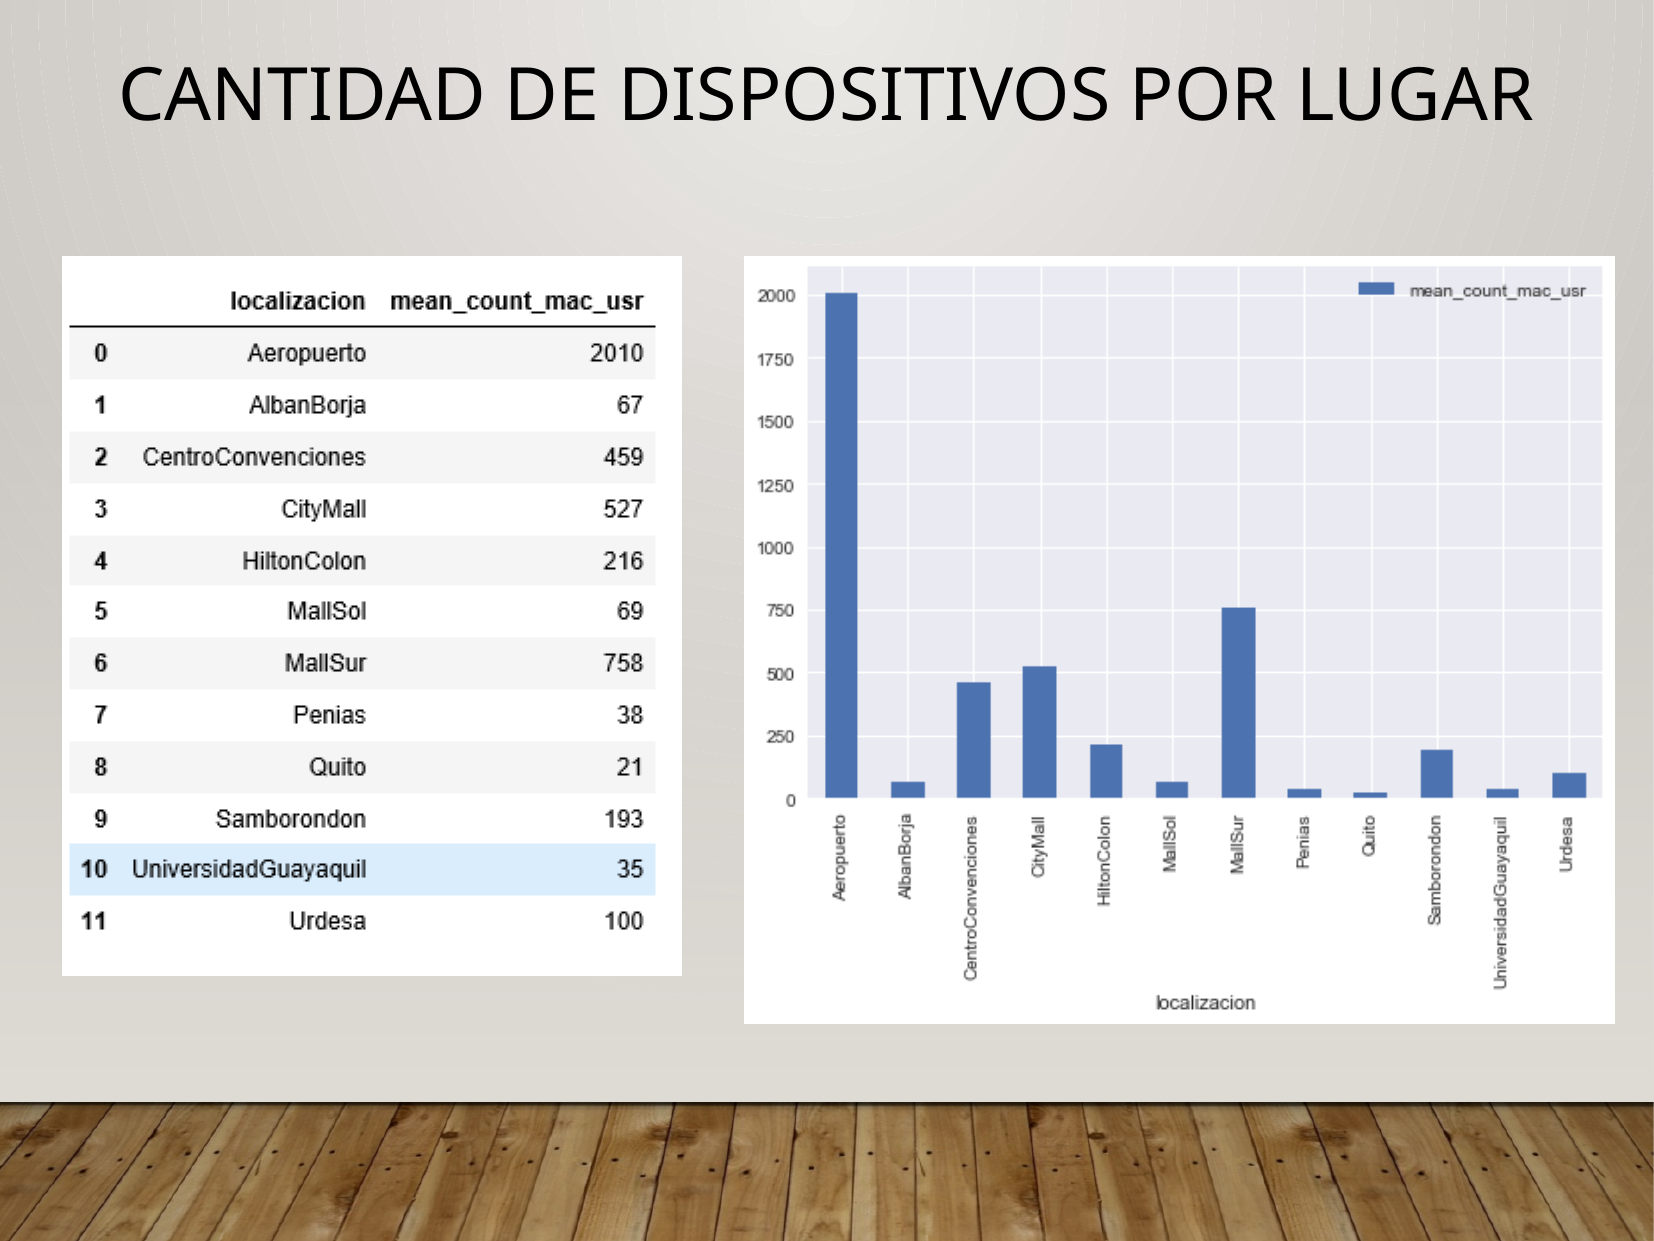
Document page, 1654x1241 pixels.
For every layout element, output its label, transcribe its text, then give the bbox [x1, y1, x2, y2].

picture [0, 1102, 1654, 1241]
title Cantidad de dispositivos por lugar [0, 49, 1654, 149]
picture [62, 256, 682, 976]
picture [743, 256, 1615, 1024]
